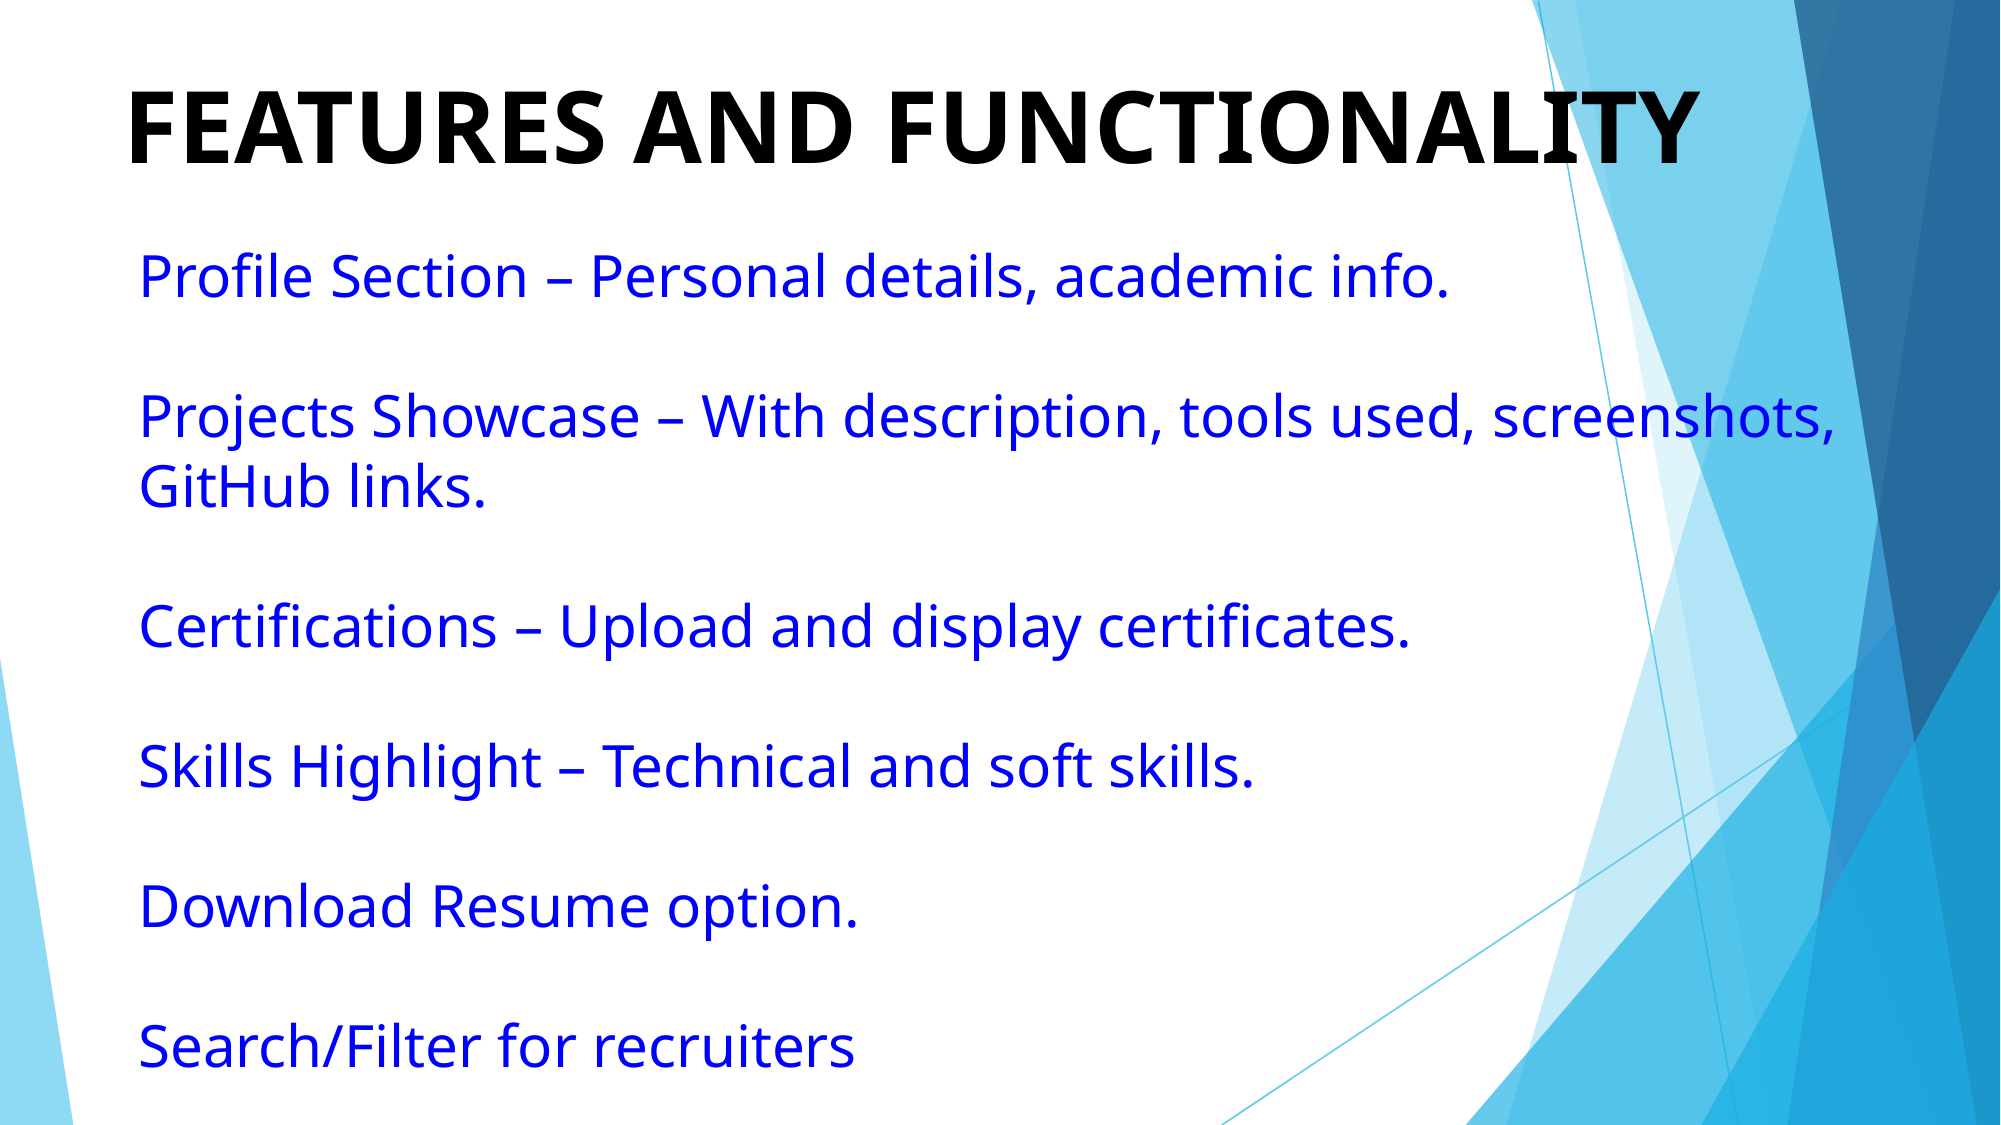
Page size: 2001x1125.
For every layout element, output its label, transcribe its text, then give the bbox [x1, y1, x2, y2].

text_box Profile Section – Personal details, academic info. Projects Showcase – With description, tools used, screenshots, GitHub links. Certifications – Upload and display certificates. Skills Highlight – Technical and soft skills. Download Resume option. Search/Filter for recruiters [123, 231, 1954, 1087]
title FEATURES AND FUNCTIONALITY [123, 63, 1877, 182]
